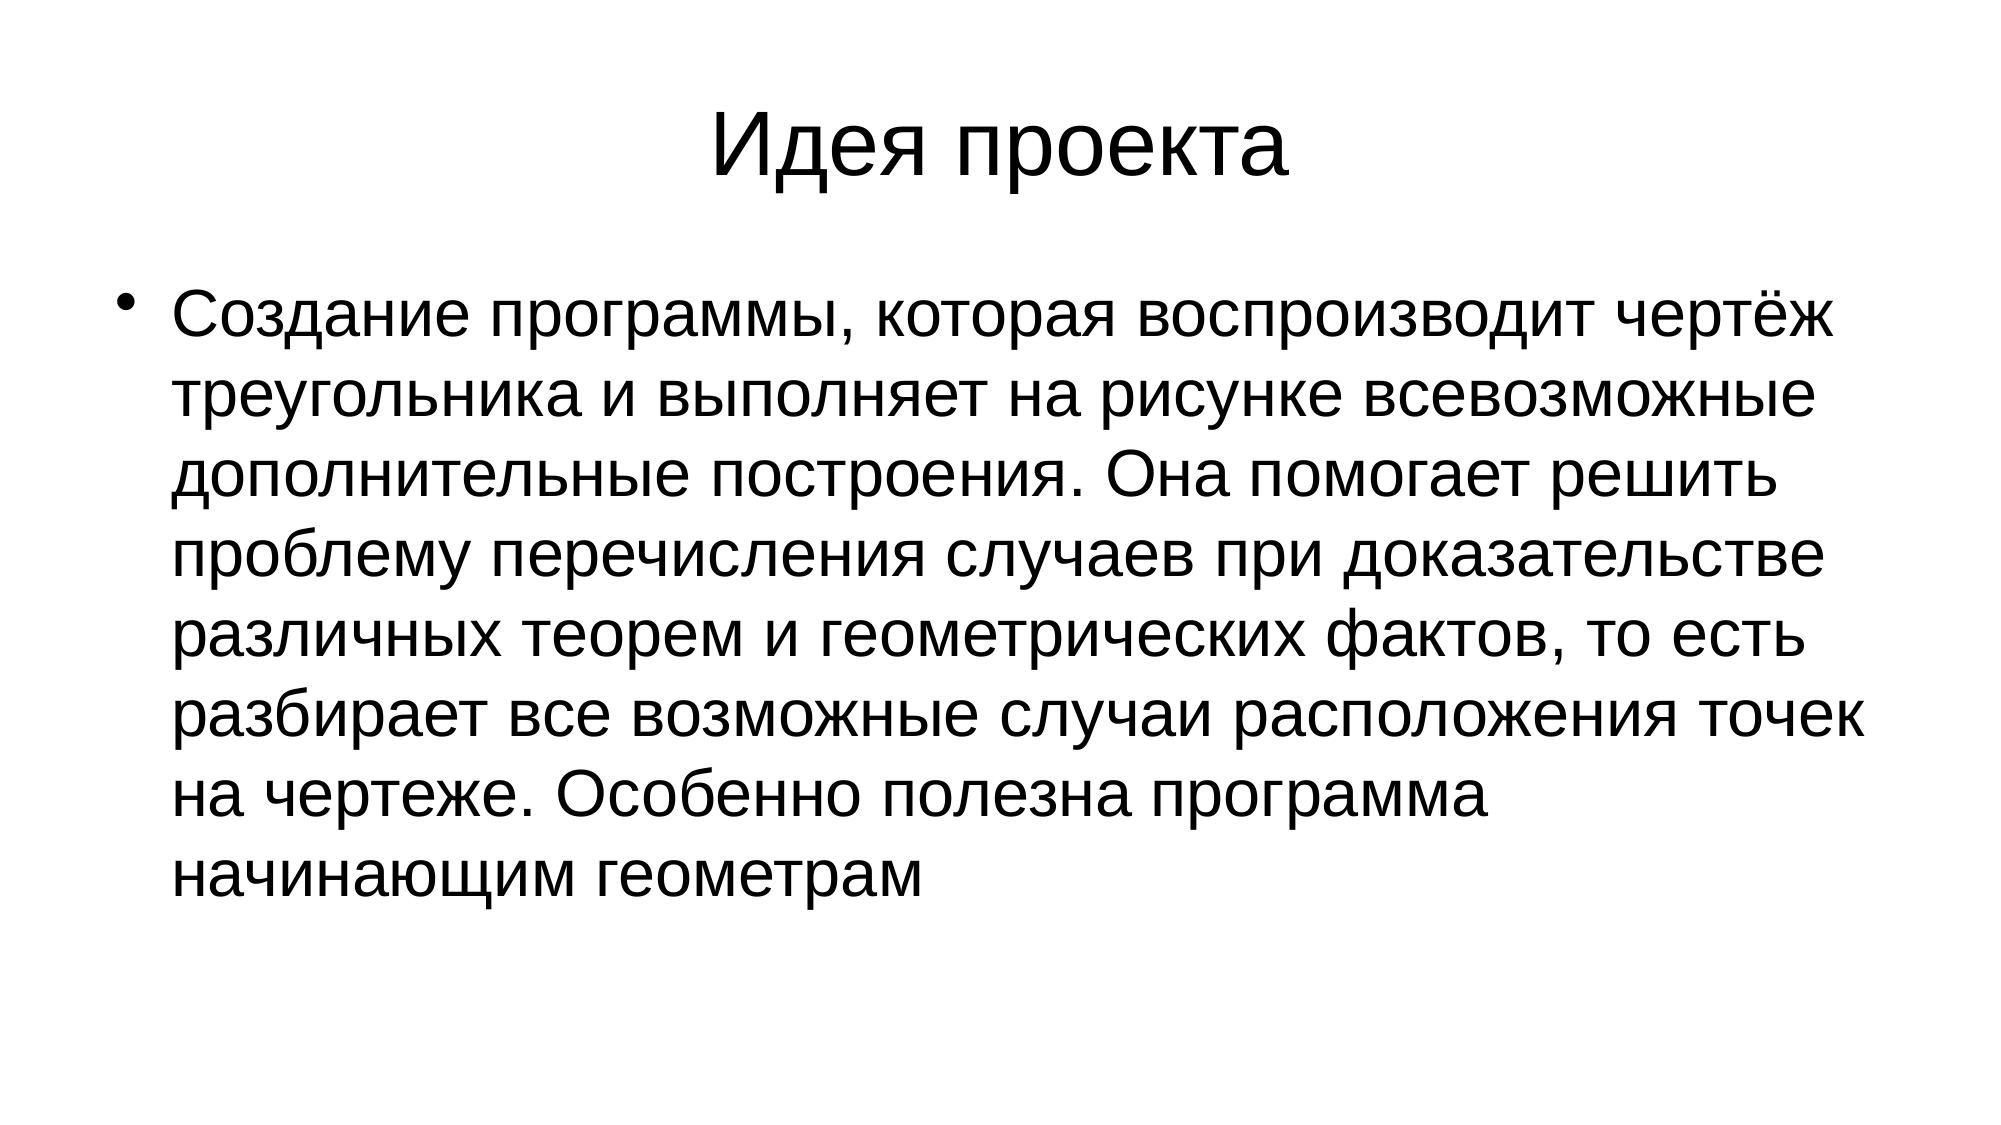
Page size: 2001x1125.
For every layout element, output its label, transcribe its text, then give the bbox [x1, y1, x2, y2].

title Идея проекта [99, 44, 1901, 233]
list Создание программы, которая воспроизводит чертёж треугольника и выполняет на рисунке всевозможные дополнительные построения. Она помогает решить проблему перечисления случаев при доказательстве различных теорем и геометрических фактов, то есть разбирает все возможные случаи расположения точек на чертеже. Особенно полезна программа начинающим геометрам [99, 262, 1901, 1006]
